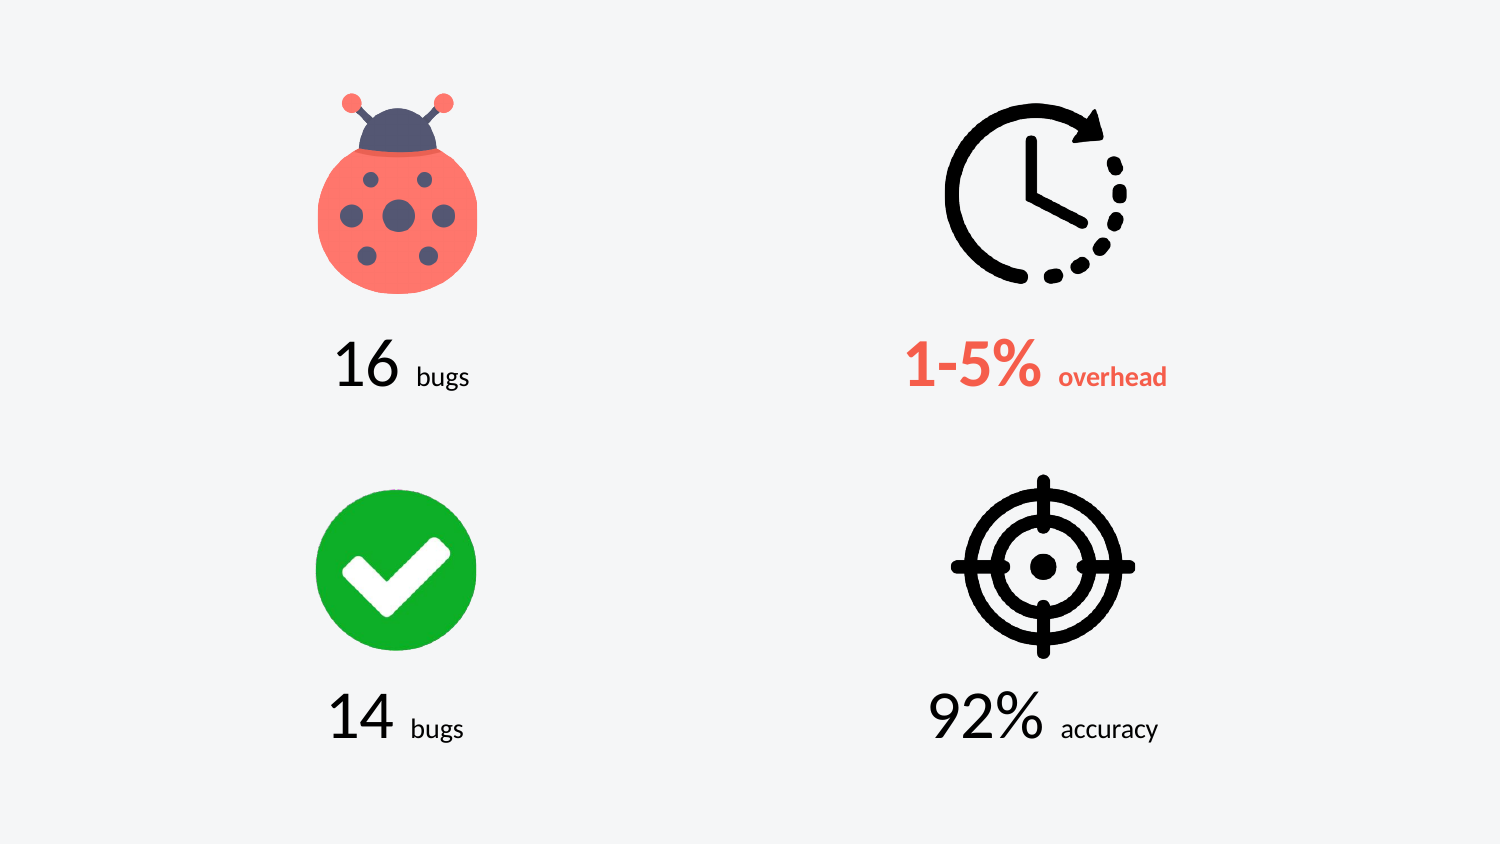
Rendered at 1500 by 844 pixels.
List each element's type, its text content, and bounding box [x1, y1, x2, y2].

text_box [315, 489, 477, 651]
text_box [317, 93, 478, 294]
text_box 14 bugs [323, 668, 467, 753]
text_box [944, 103, 1127, 257]
text_box [950, 474, 1136, 659]
title 1-5% overhead [901, 257, 1168, 401]
text_box 92% accuracy [924, 668, 1162, 753]
text_box 16 bugs [329, 315, 472, 400]
